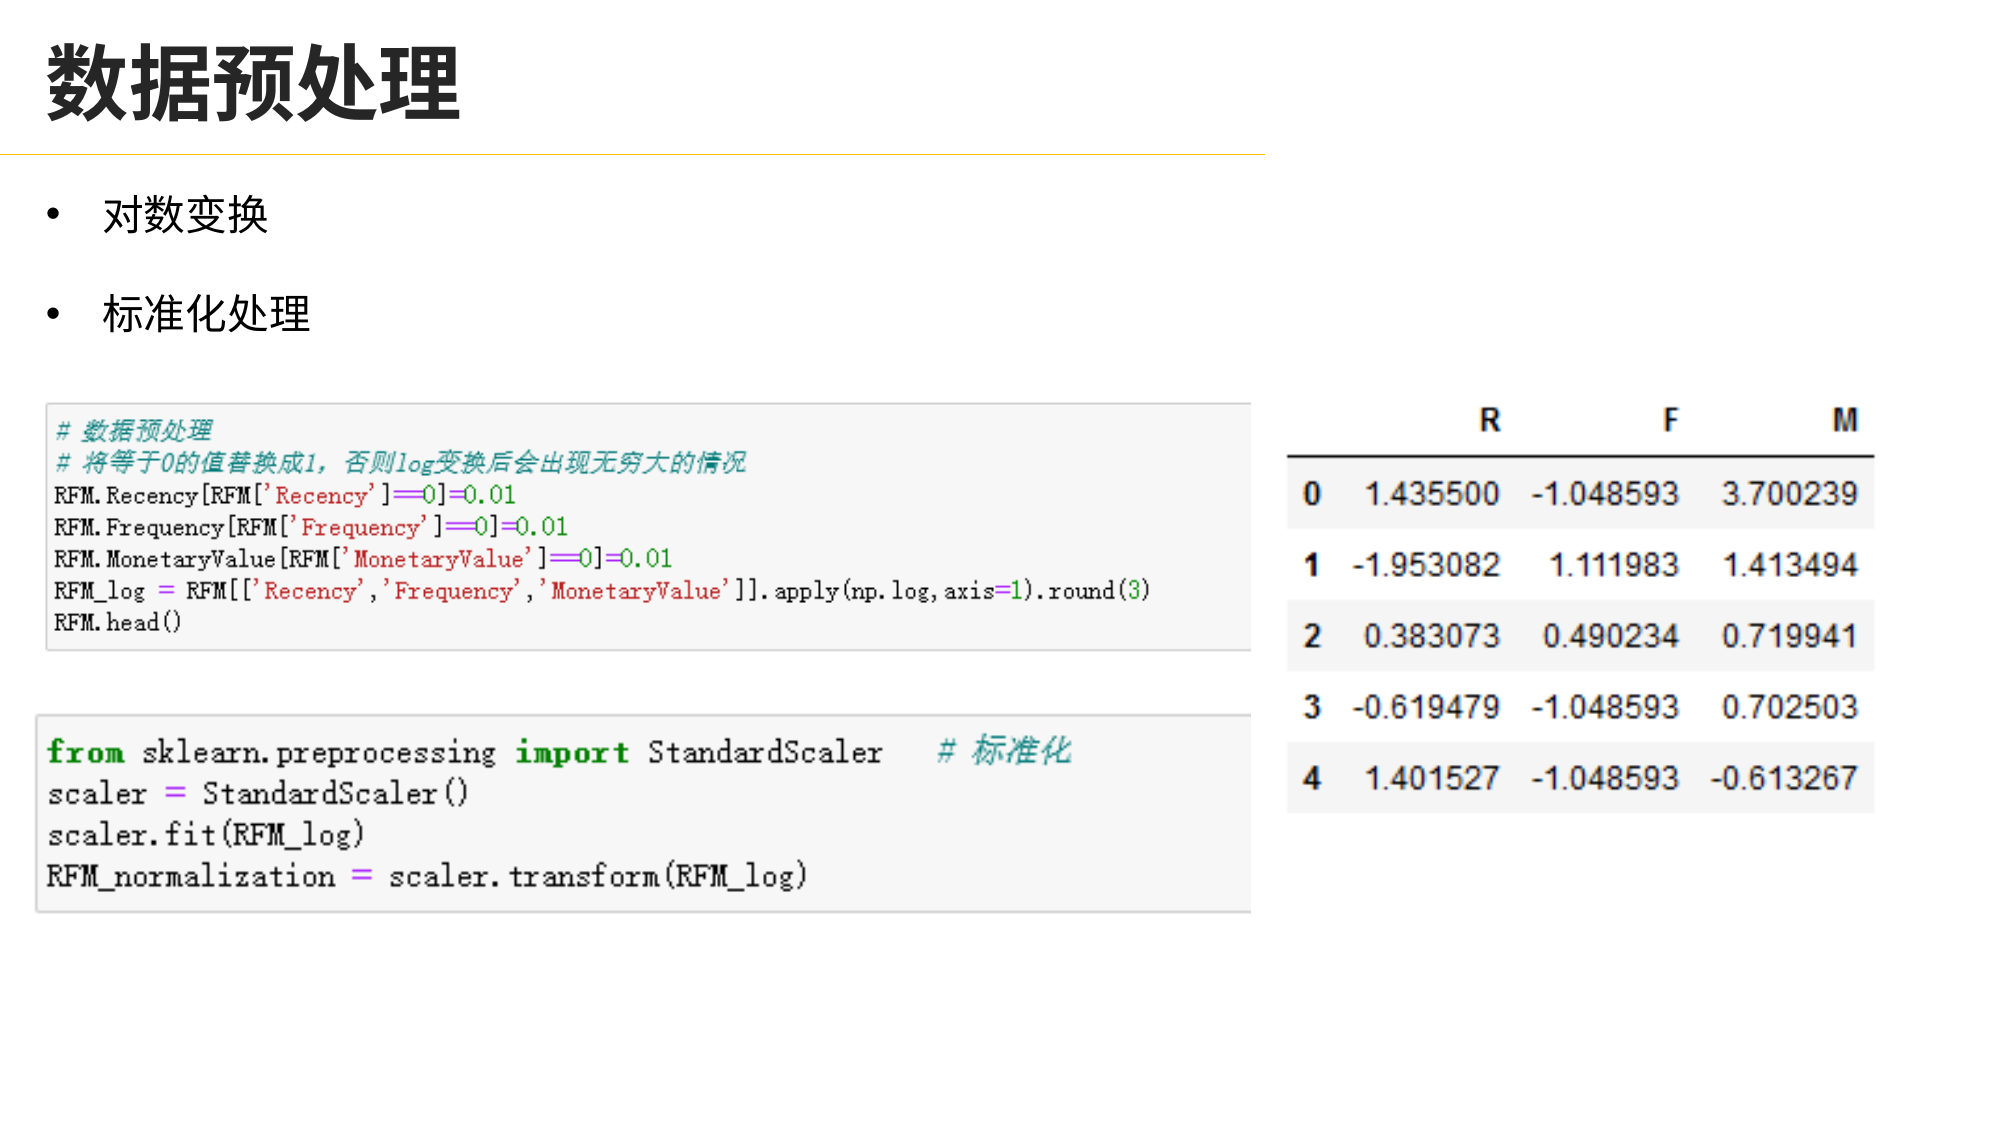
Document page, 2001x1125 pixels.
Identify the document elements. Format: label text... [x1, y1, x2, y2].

picture [30, 390, 1251, 659]
picture [1267, 390, 1941, 843]
picture [30, 705, 1251, 926]
text_box 对数变换 标准化处理 [31, 180, 1179, 346]
text_box 数据预处理 [31, 35, 1818, 152]
